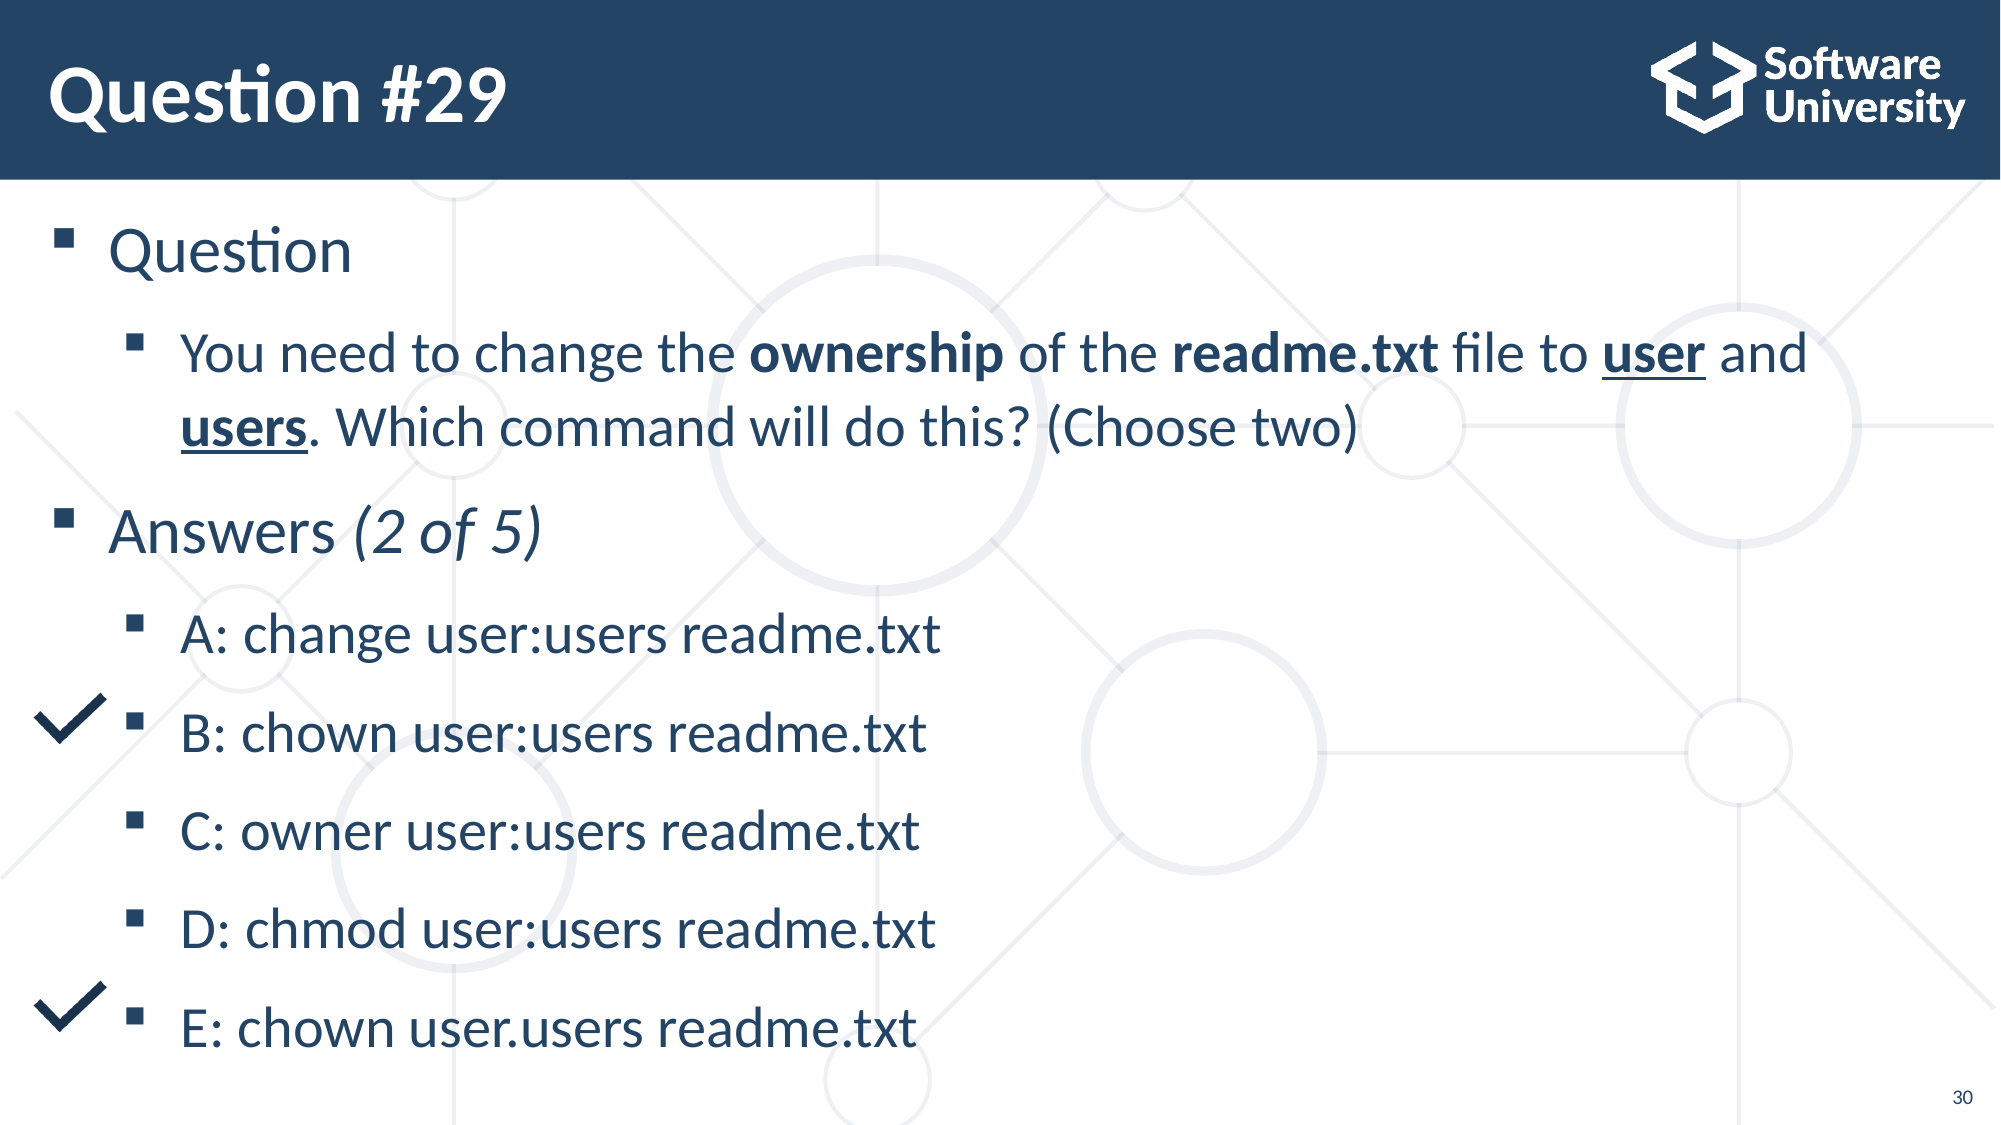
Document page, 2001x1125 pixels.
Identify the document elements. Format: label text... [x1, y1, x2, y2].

list Question You need to change the ownership of the readme.txt file to user and users. Which command will do this? (Choose two) Answers (2 of 5) A: change user:users readme.txt B: chown user:users readme.txt C: owner user:users readme.txt D: chmod user:users readme.txt E: chown user.users readme.txt [31, 196, 1970, 1104]
picture [32, 680, 108, 757]
title Question #29 [31, 16, 1625, 162]
picture [32, 968, 108, 1044]
slide_number 30 [1927, 1067, 1989, 1117]
picture [1651, 41, 1966, 134]
